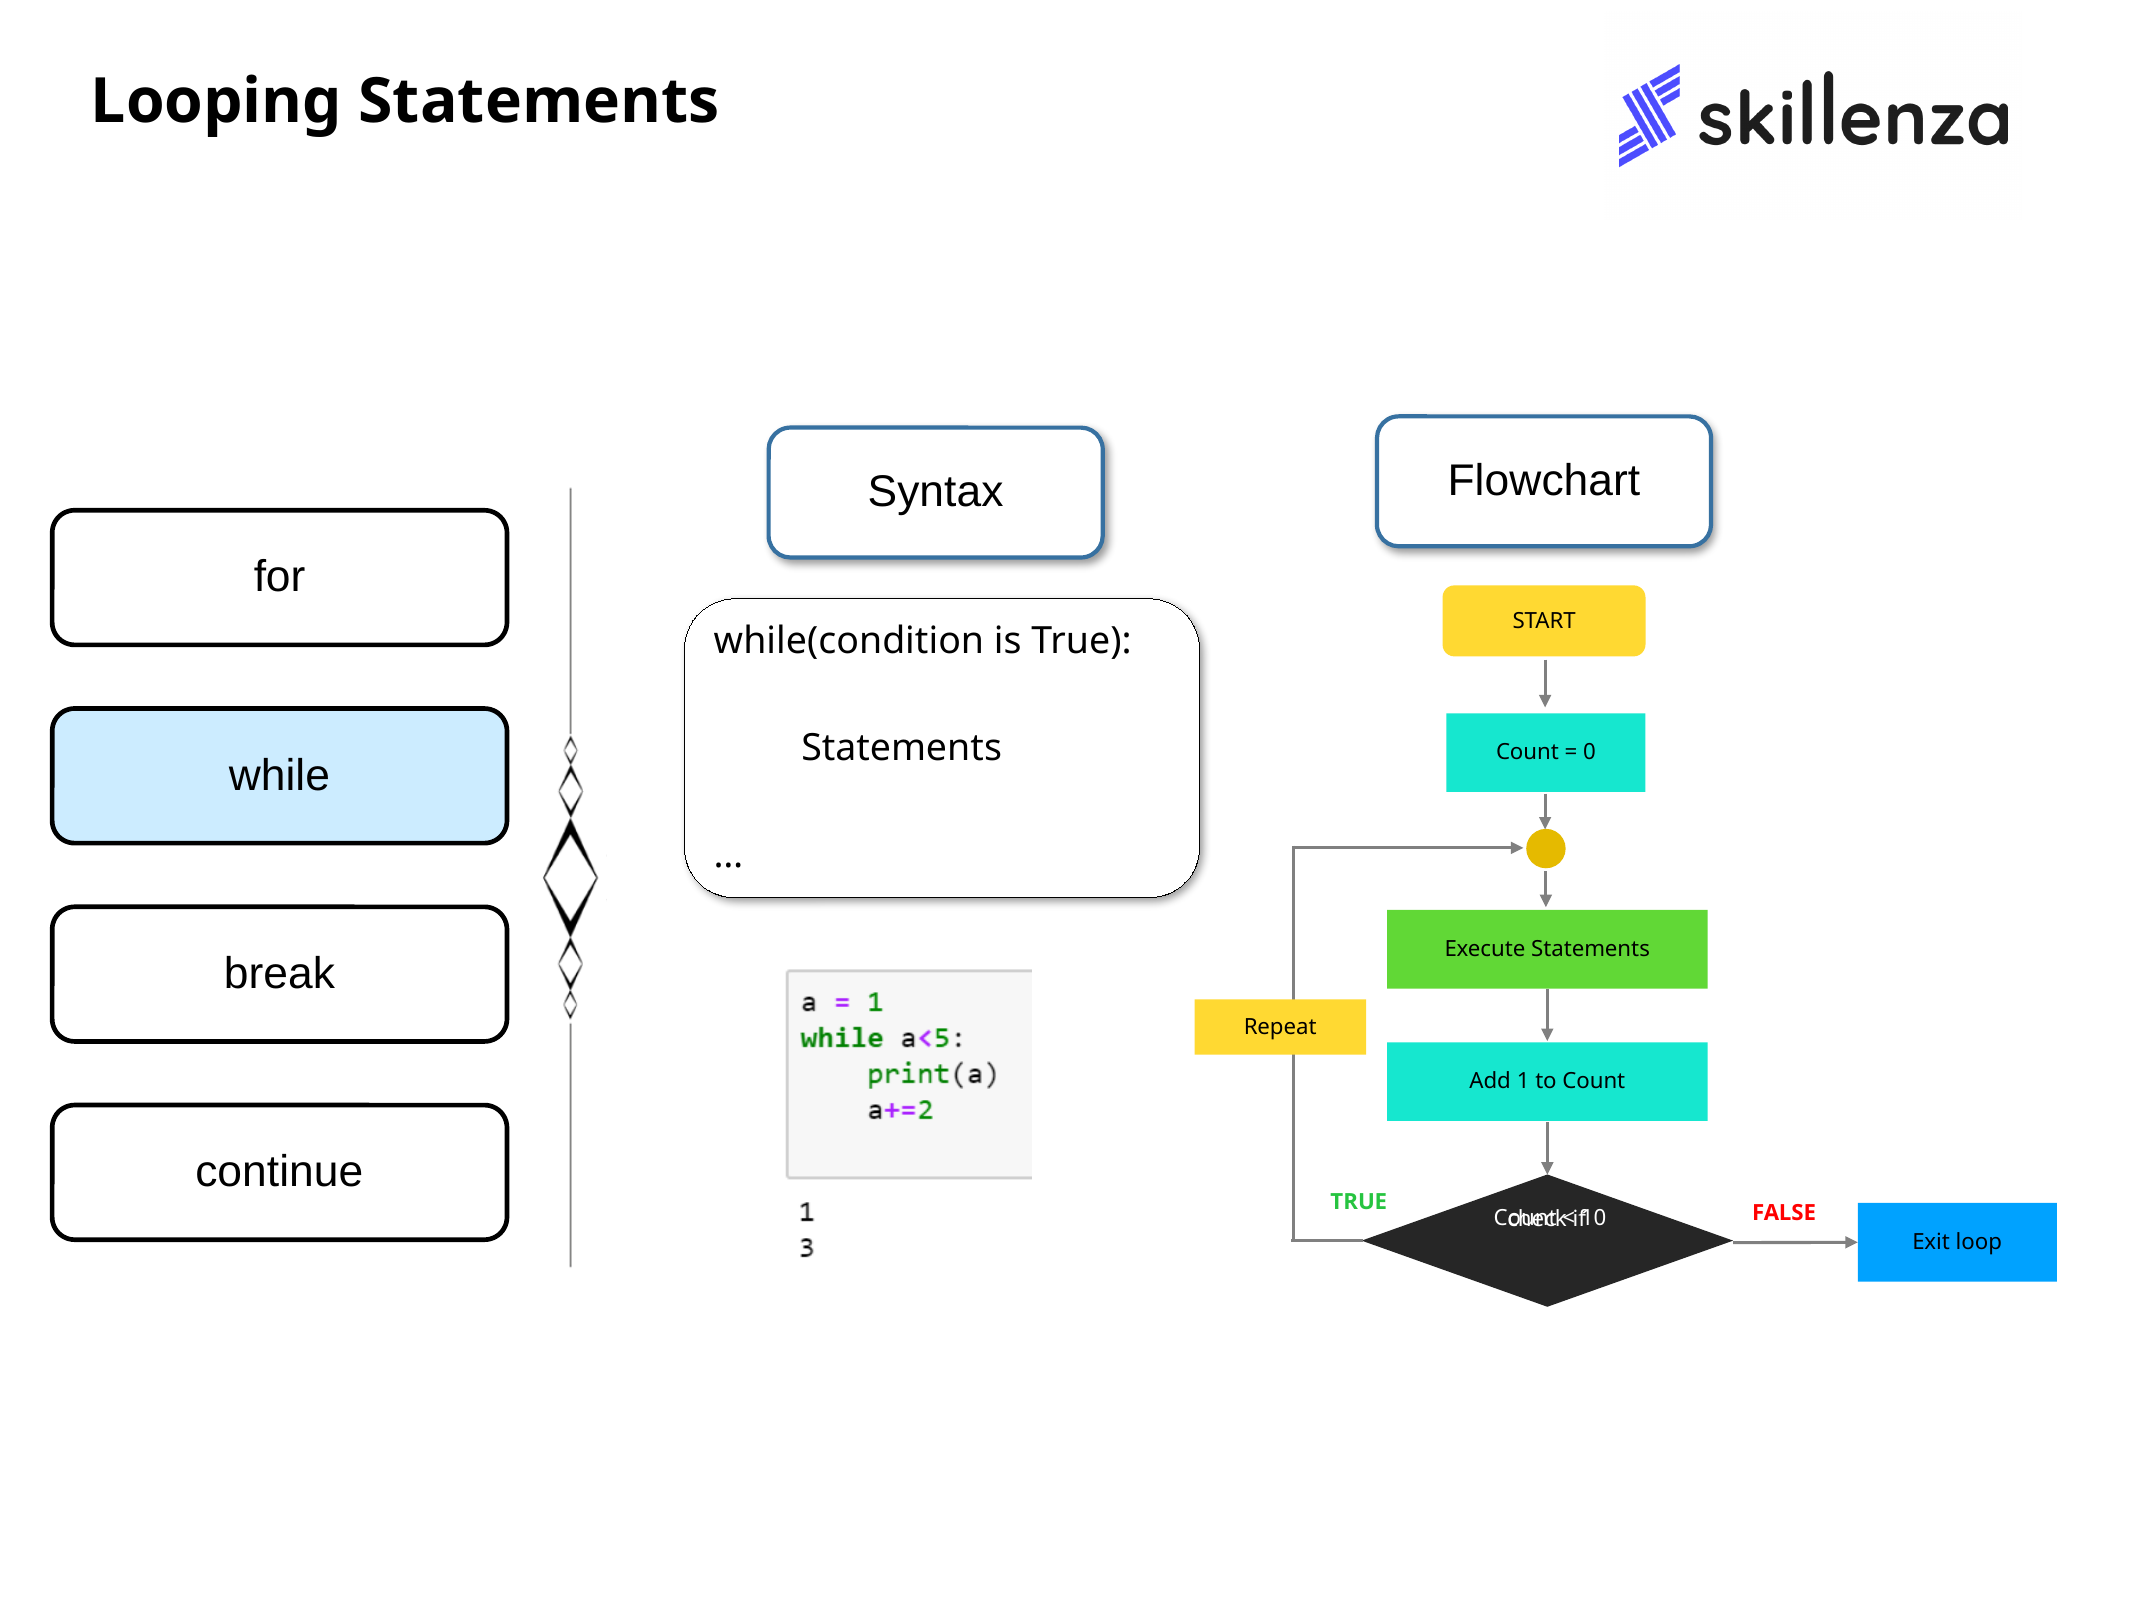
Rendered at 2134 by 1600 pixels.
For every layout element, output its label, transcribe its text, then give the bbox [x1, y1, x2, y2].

text_box for [50, 508, 510, 647]
text_box while(condition is True): Statements … [684, 598, 1194, 898]
text_box while [50, 706, 510, 846]
text_box Flowchart [1374, 414, 1714, 549]
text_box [1194, 585, 2058, 1308]
text_box Syntax [766, 425, 1105, 560]
picture [1604, 11, 2022, 220]
text_box continue [50, 1102, 510, 1242]
picture [163, 468, 977, 1282]
text_box Looping Statements [76, 61, 856, 144]
text_box break [50, 904, 510, 1044]
picture [776, 961, 1032, 1273]
